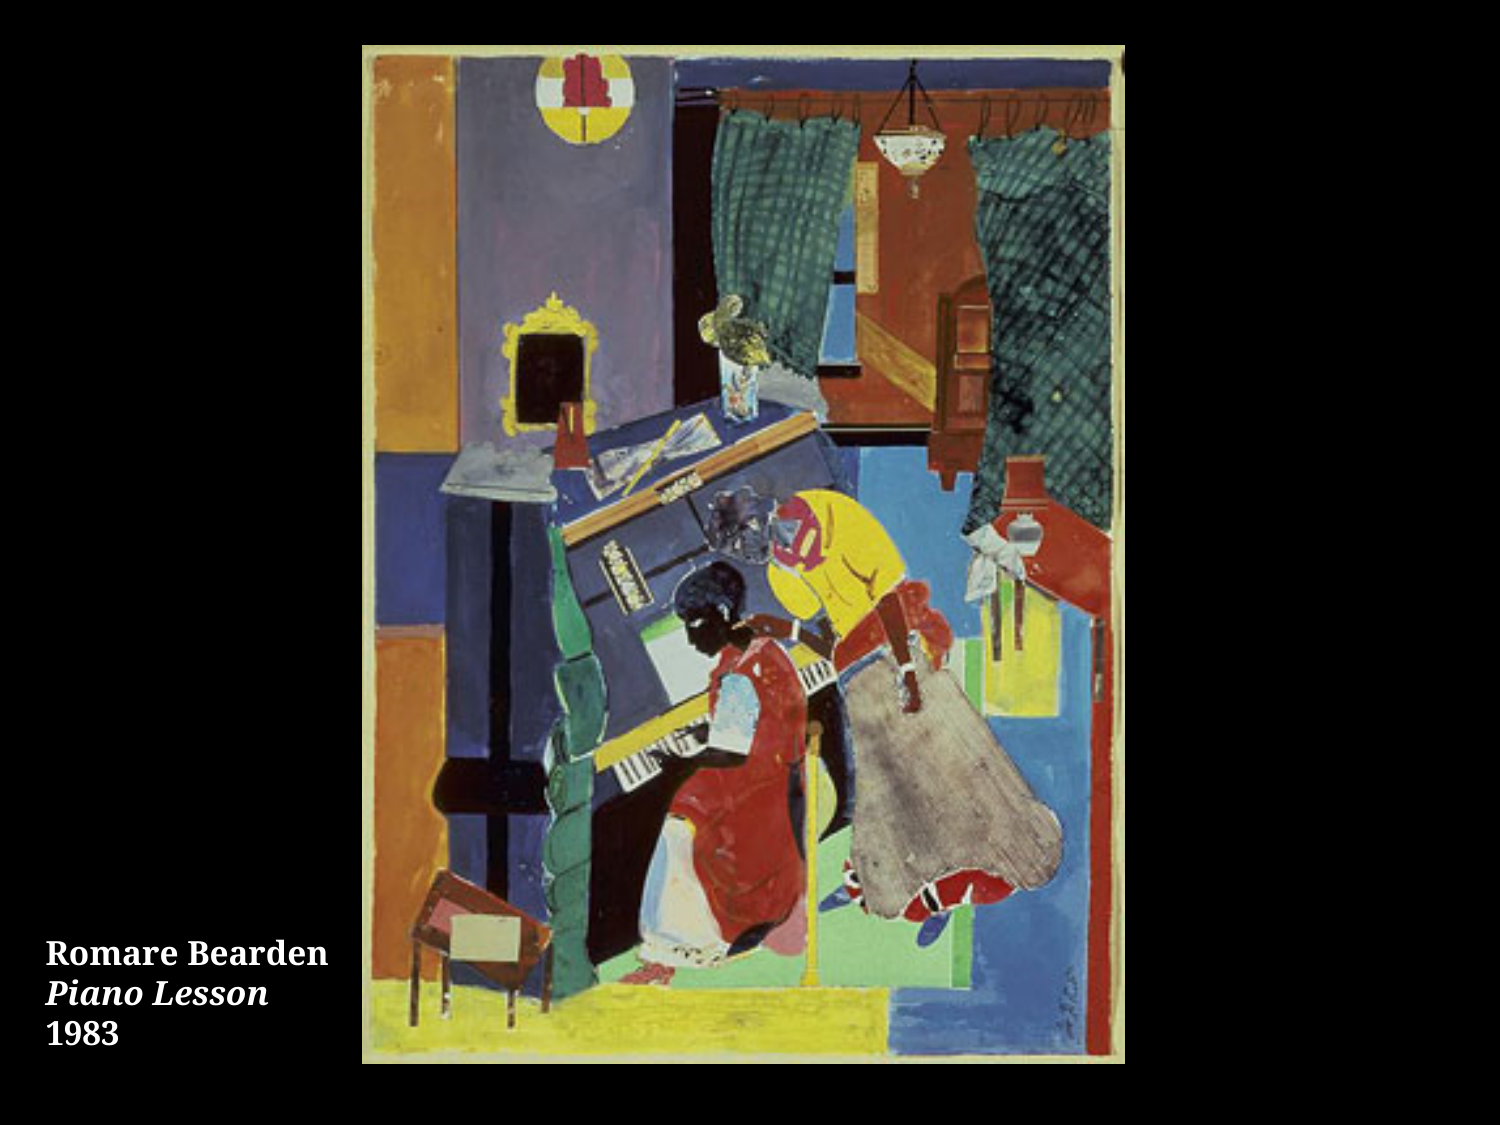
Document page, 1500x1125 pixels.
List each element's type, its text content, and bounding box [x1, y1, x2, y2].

picture [362, 44, 1126, 1064]
text_box Romare Bearden Piano Lesson 1983 [30, 924, 345, 1060]
